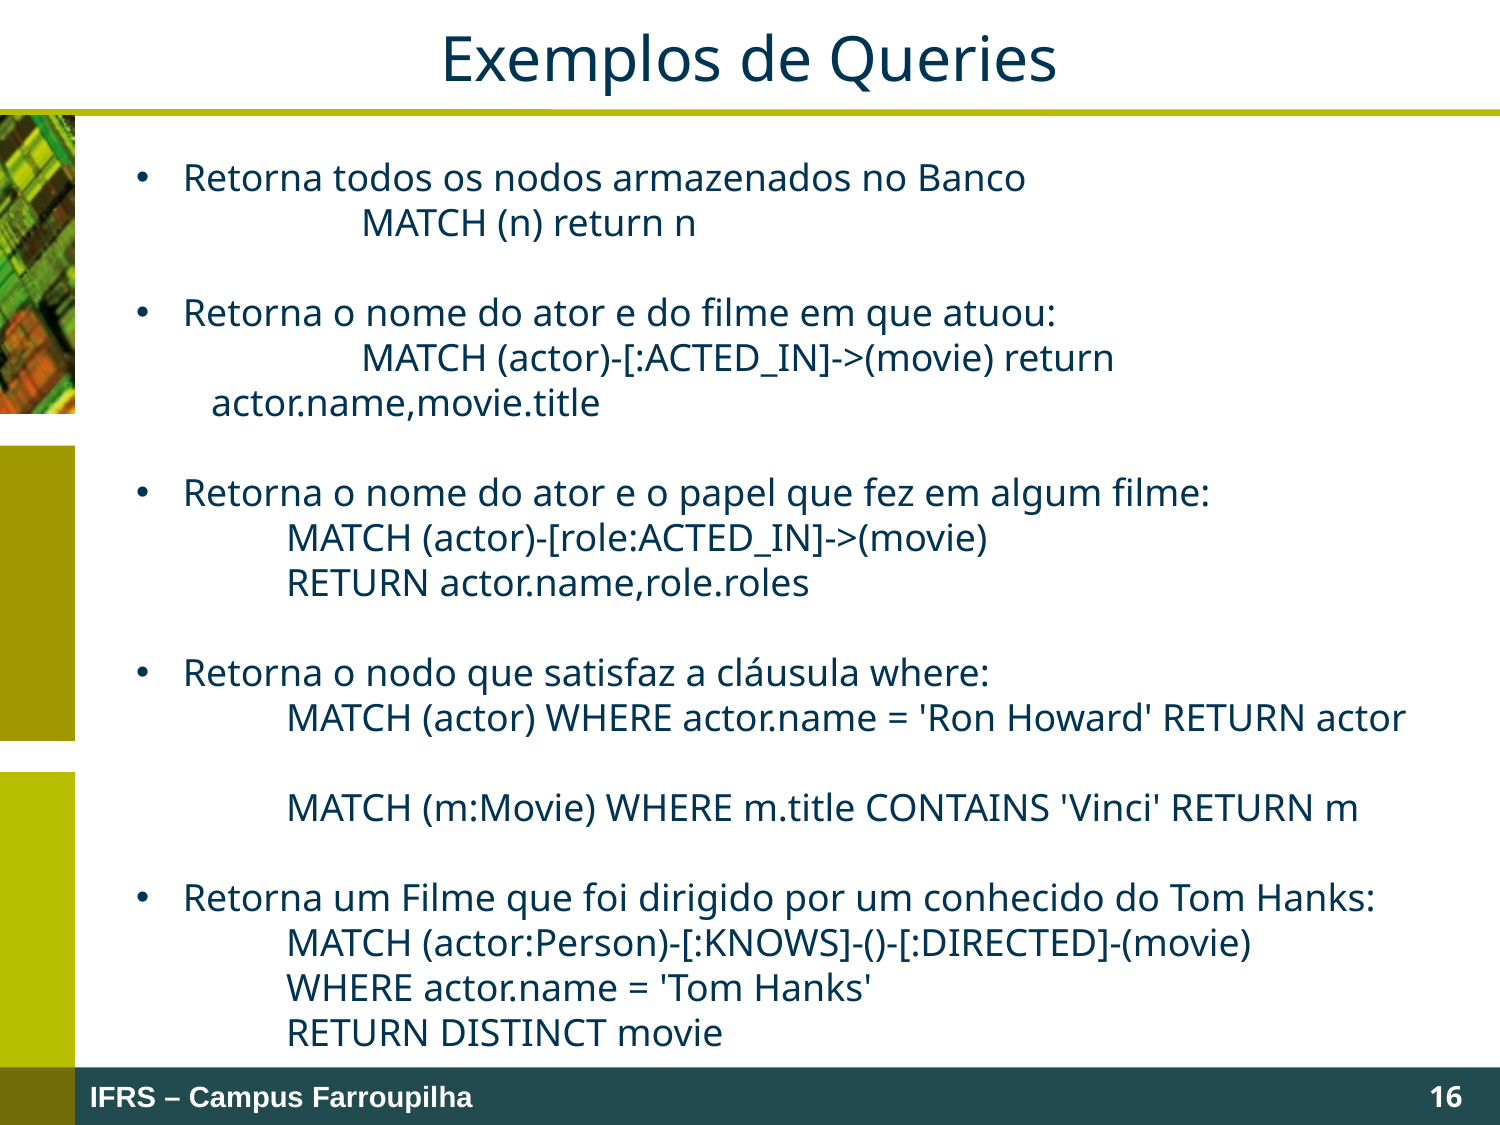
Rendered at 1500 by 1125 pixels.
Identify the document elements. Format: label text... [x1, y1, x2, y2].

text_box Retorna todos os nodos armazenados no Banco MATCH (n) return n Retorna o nome do ator e do filme em que atuou: MATCH (actor)-[:ACTED_IN]->(movie) return actor.name,movie.title Retorna o nome do ator e o papel que fez em algum filme: MATCH (actor)-[role:ACTED_IN]->(movie) RETURN actor.name,role.roles Retorna o nodo que satisfaz a cláusula where: MATCH (actor) WHERE actor.name = 'Ron Howard' RETURN actor MATCH (m:Movie) WHERE m.title CONTAINS 'Vinci' RETURN m Retorna um Filme que foi dirigido por um conhecido do Tom Hanks: MATCH (actor:Person)-[:KNOWS]-()-[:DIRECTED]-(movie) WHERE actor.name = 'Tom Hanks' RETURN DISTINCT movie [121, 146, 1469, 1031]
picture [0, 115, 75, 414]
text_box Exemplos de Queries [0, 0, 1500, 113]
text_box 16 [1391, 1071, 1500, 1125]
